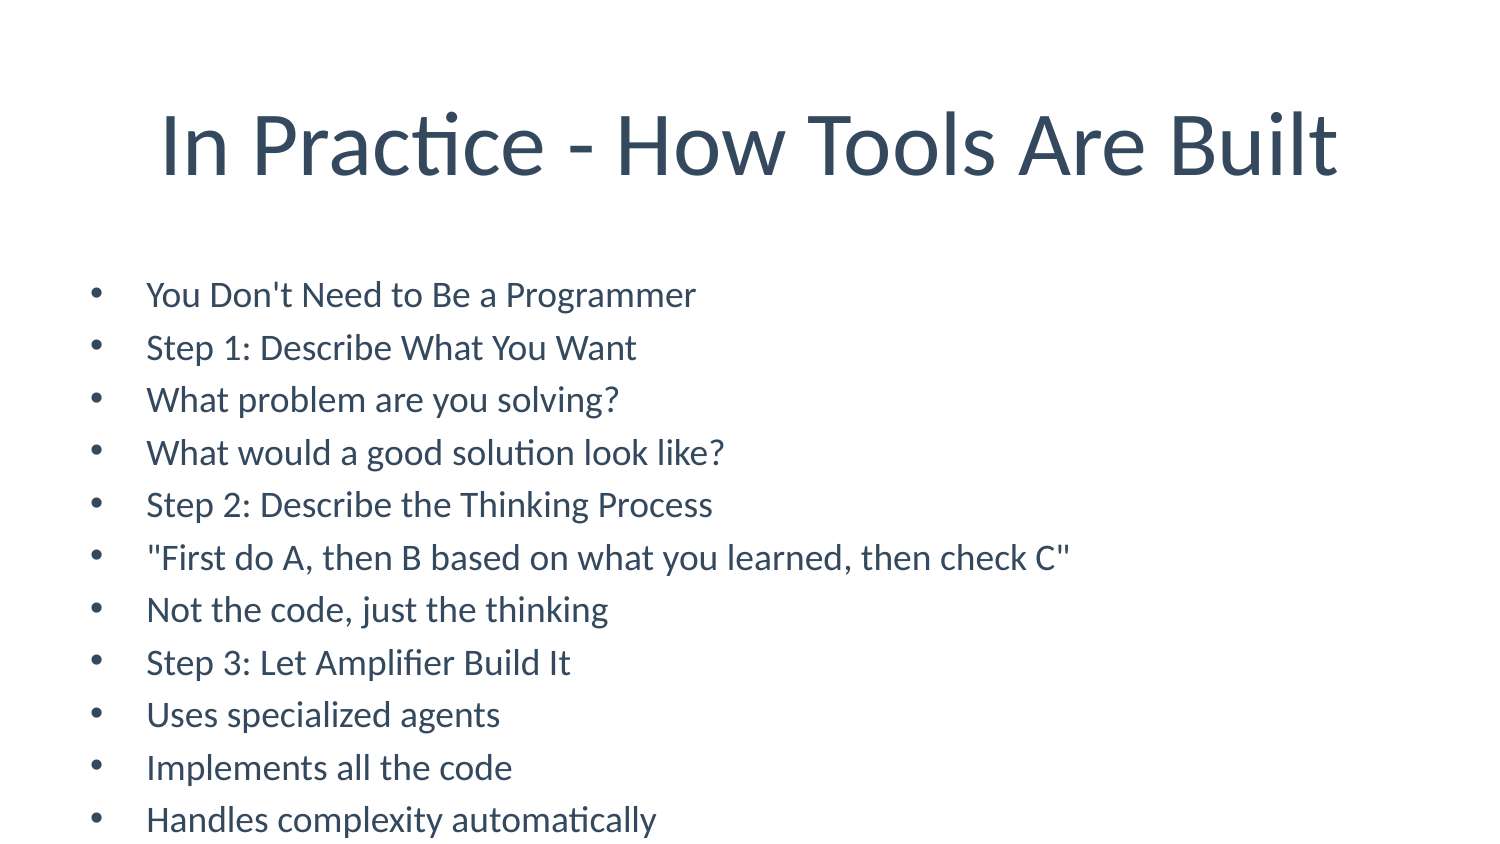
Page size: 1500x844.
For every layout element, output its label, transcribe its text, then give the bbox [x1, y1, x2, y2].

list You Don't Need to Be a Programmer Step 1: Describe What You Want What problem are you solving? What would a good solution look like? Step 2: Describe the Thinking Process "First do A, then B based on what you learned, then check C" Not the code, just the thinking Step 3: Let Amplifier Build It Uses specialized agents Implements all the code Handles complexity automatically Step 4: Iterate to Refine Provide feedback in natural language Amplifier fixes and improves [75, 262, 1425, 844]
title In Practice - How Tools Are Built [75, 45, 1425, 233]
